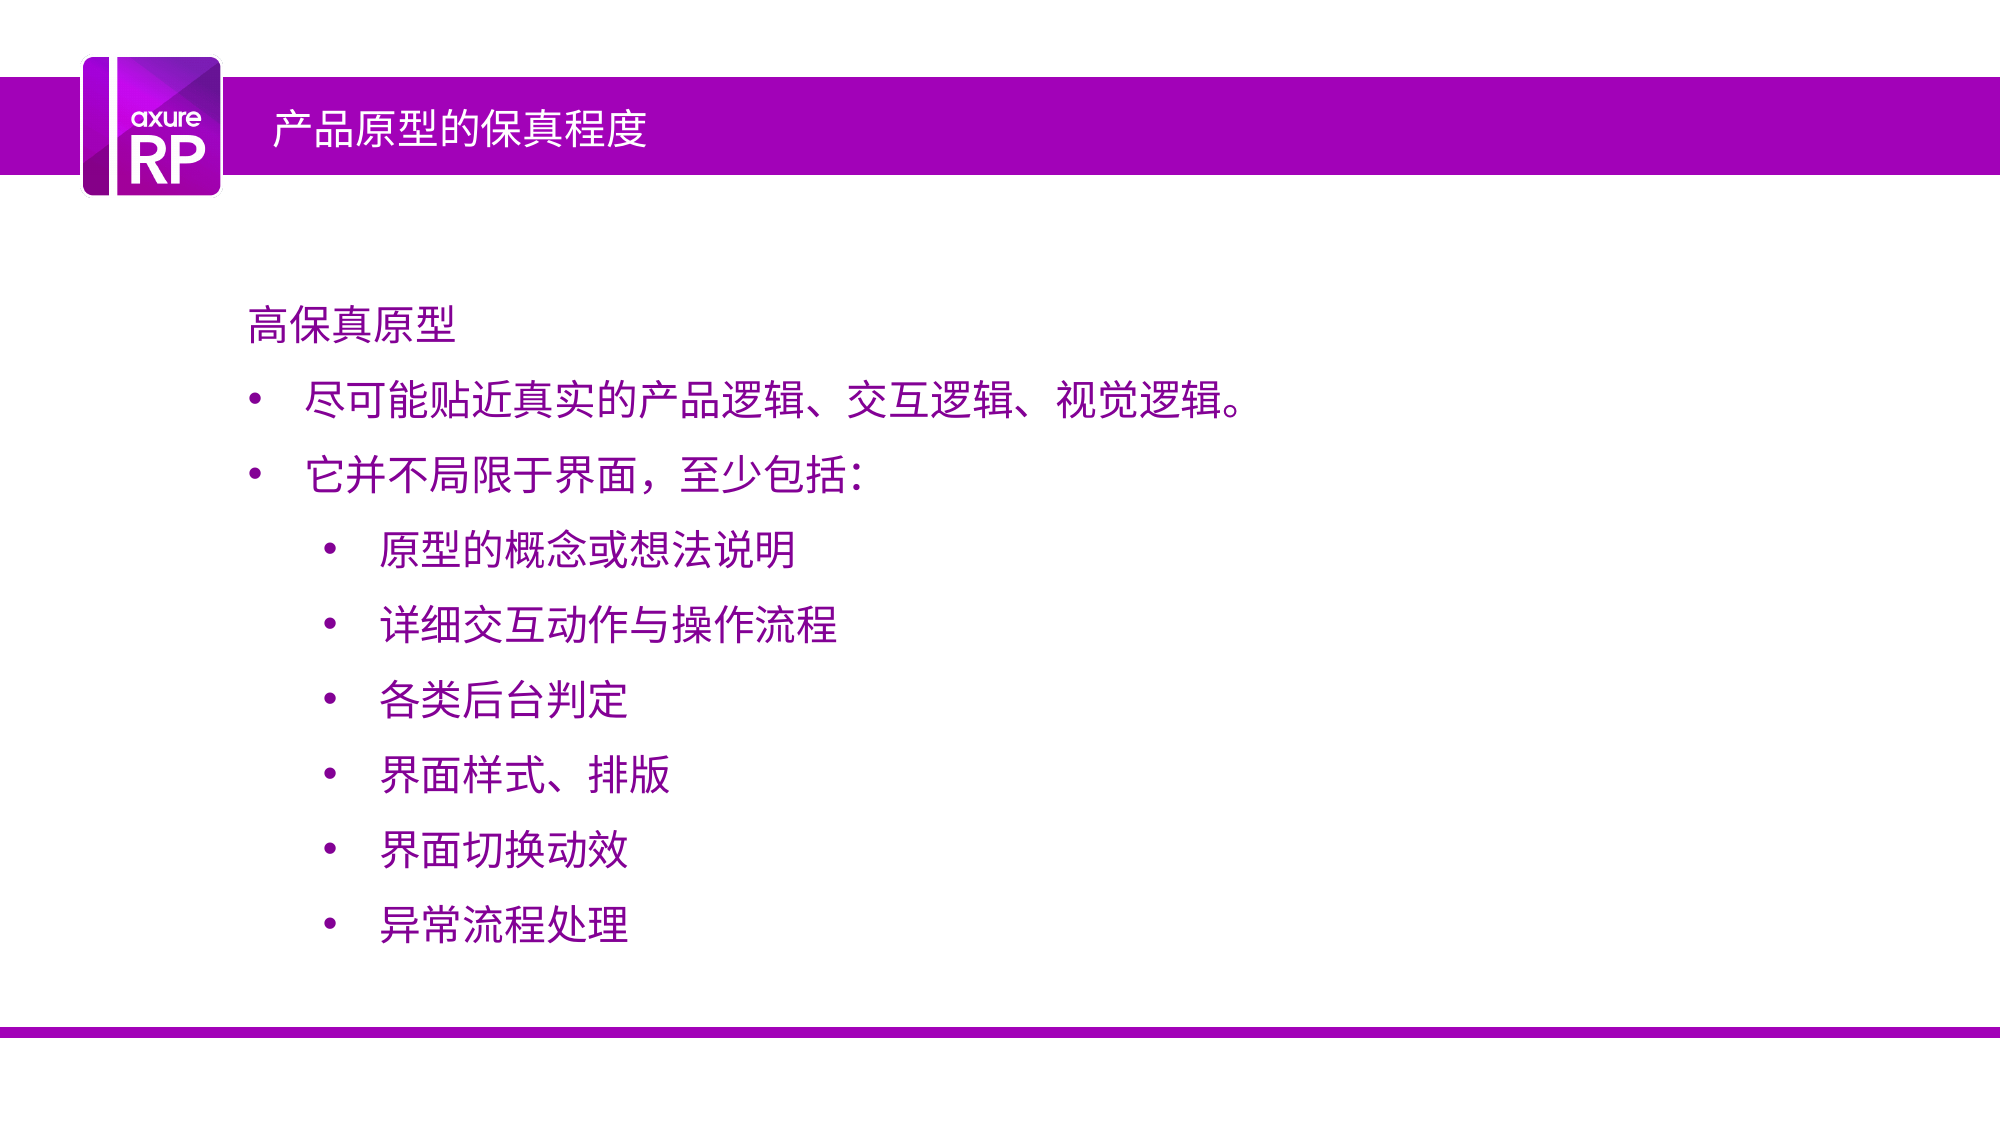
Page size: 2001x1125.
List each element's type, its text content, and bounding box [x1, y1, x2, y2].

picture [80, 54, 223, 198]
text_box 高保真原型 尽可能贴近真实的产品逻辑、交互逻辑、视觉逻辑。 它并不局限于界面，至少包括： 原型的概念或想法说明 详细交互动作与操作流程 各类后台判定 界面样式、排版 界面切换动效 异常流程处理 [233, 266, 1767, 956]
text_box [0, 1027, 2000, 1038]
text_box [0, 77, 80, 175]
text_box [223, 77, 2000, 175]
text_box 产品原型的保真程度 [257, 95, 663, 161]
